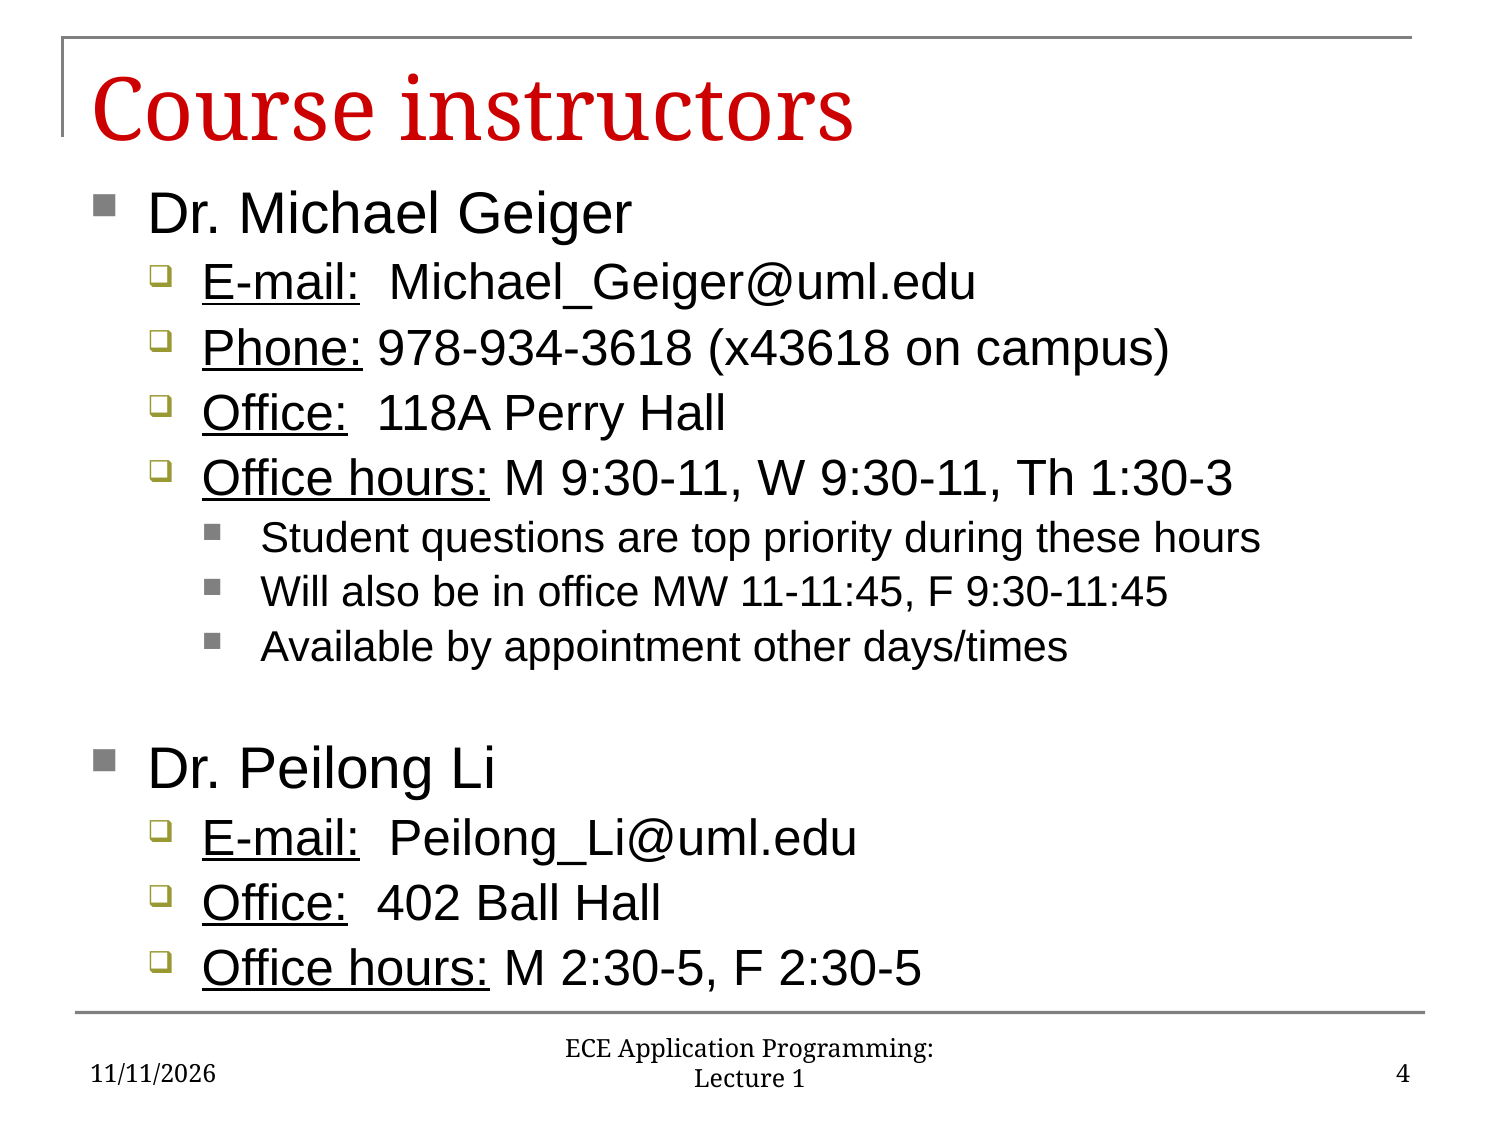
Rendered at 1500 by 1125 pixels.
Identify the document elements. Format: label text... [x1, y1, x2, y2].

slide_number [74, 1023, 426, 1100]
list Dr. Michael Geiger E-mail: Michael_Geiger@uml.edu Phone: 978-934-3618 (x43618 on campus) Office: 118A Perry Hall Office hours: M 9:30-11, W 9:30-11, Th 1:30-3 Student questions are top priority during these hours Will also be in office MW 11-11:45, F 9:30-11:45 Available by appointment other days/times Dr. Peilong Li E-mail: Peilong_Li@uml.edu Office: 402 Ball Hall Office hours: M 2:30-5, F 2:30-5 [75, 174, 1450, 1006]
slide_number 4 [1074, 1023, 1426, 1100]
footer ECE Application Programming: Lecture 1 [512, 1024, 988, 1101]
title Course instructors [75, 45, 1425, 163]
